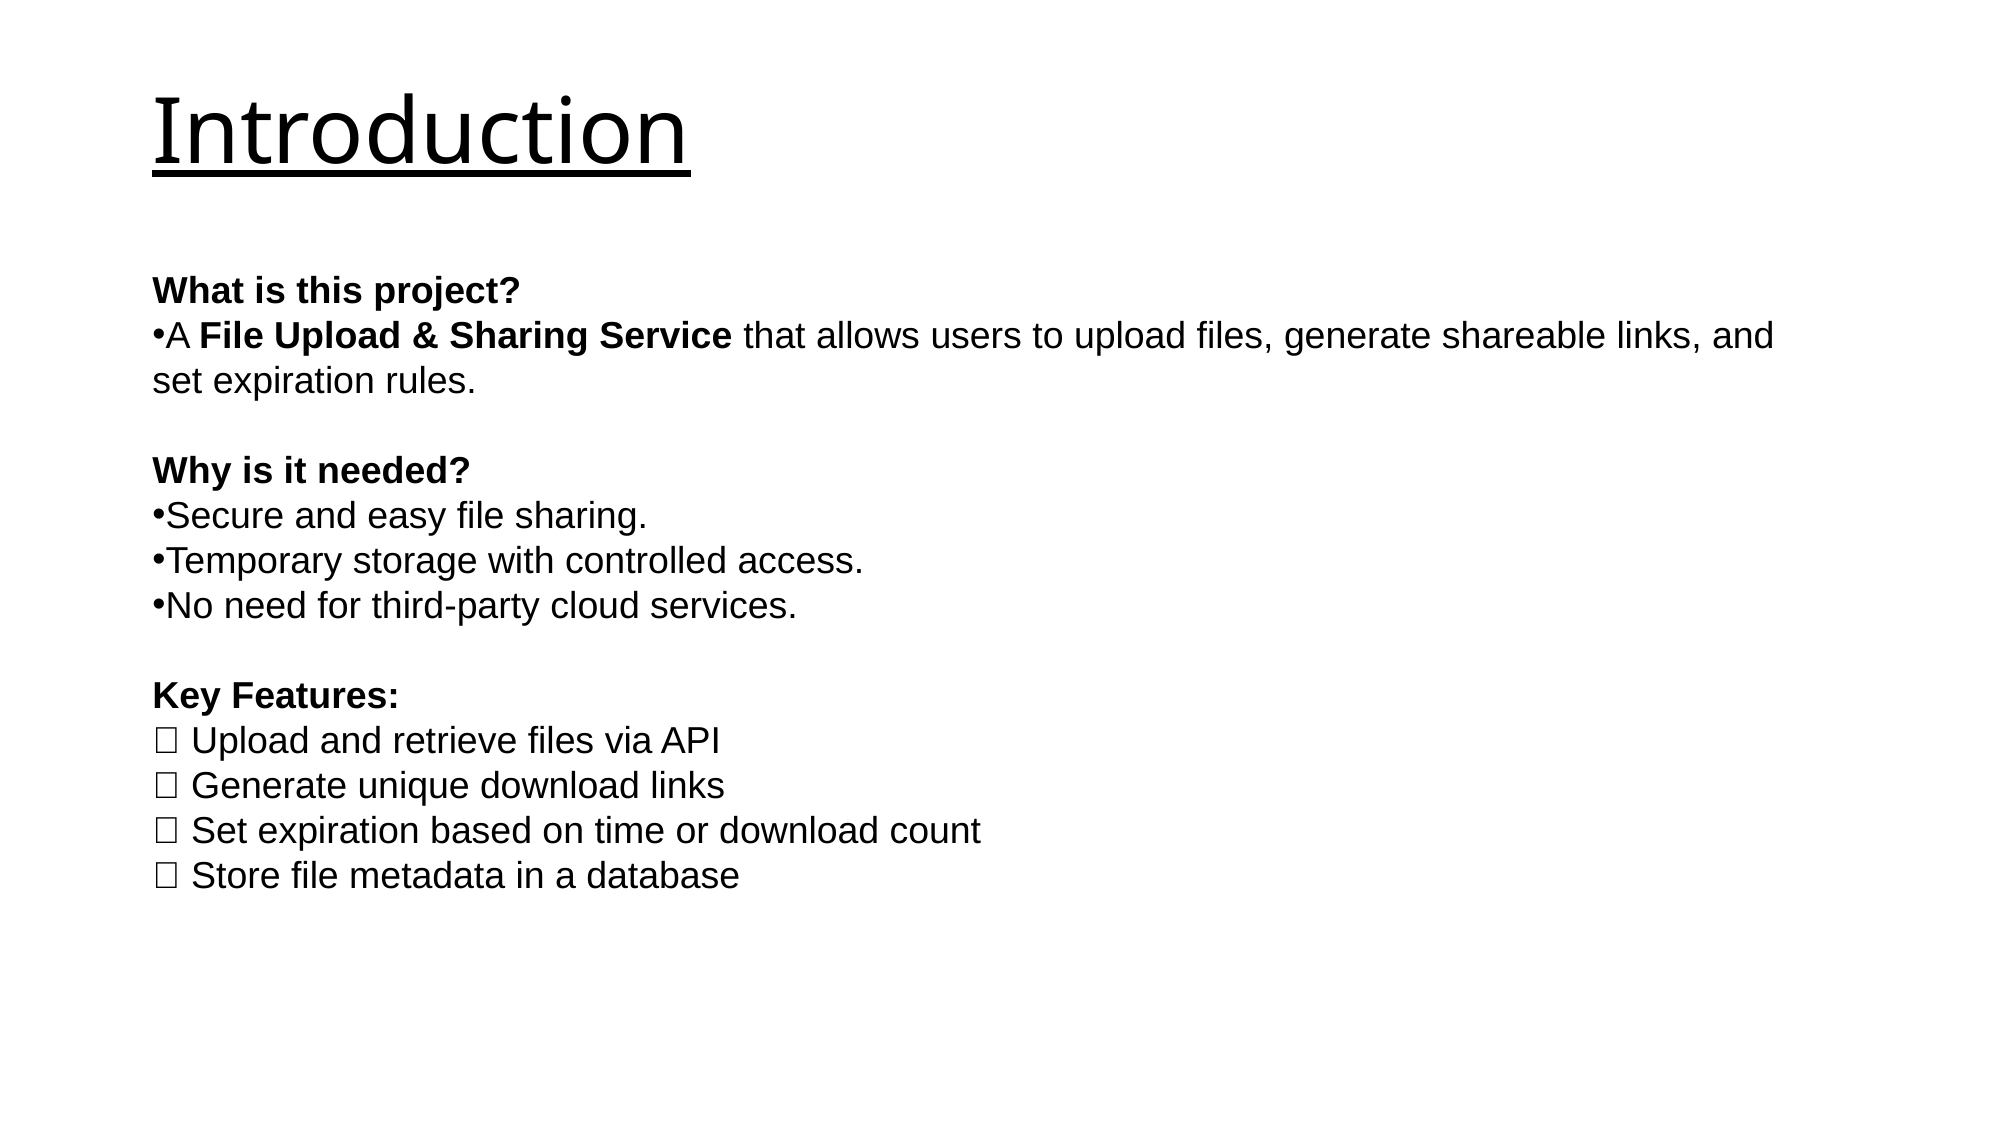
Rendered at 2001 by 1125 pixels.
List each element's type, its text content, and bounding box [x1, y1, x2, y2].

list What is this project? A File Upload & Sharing Service that allows users to upload files, generate shareable links, and set expiration rules. Why is it needed? Secure and easy file sharing. Temporary storage with controlled access. No need for third-party cloud services. Key Features: ✅ Upload and retrieve files via API ✅ Generate unique download links ✅ Set expiration based on time or download count ✅ Store file metadata in a database [137, 254, 1832, 908]
title Introduction [137, 59, 1863, 208]
